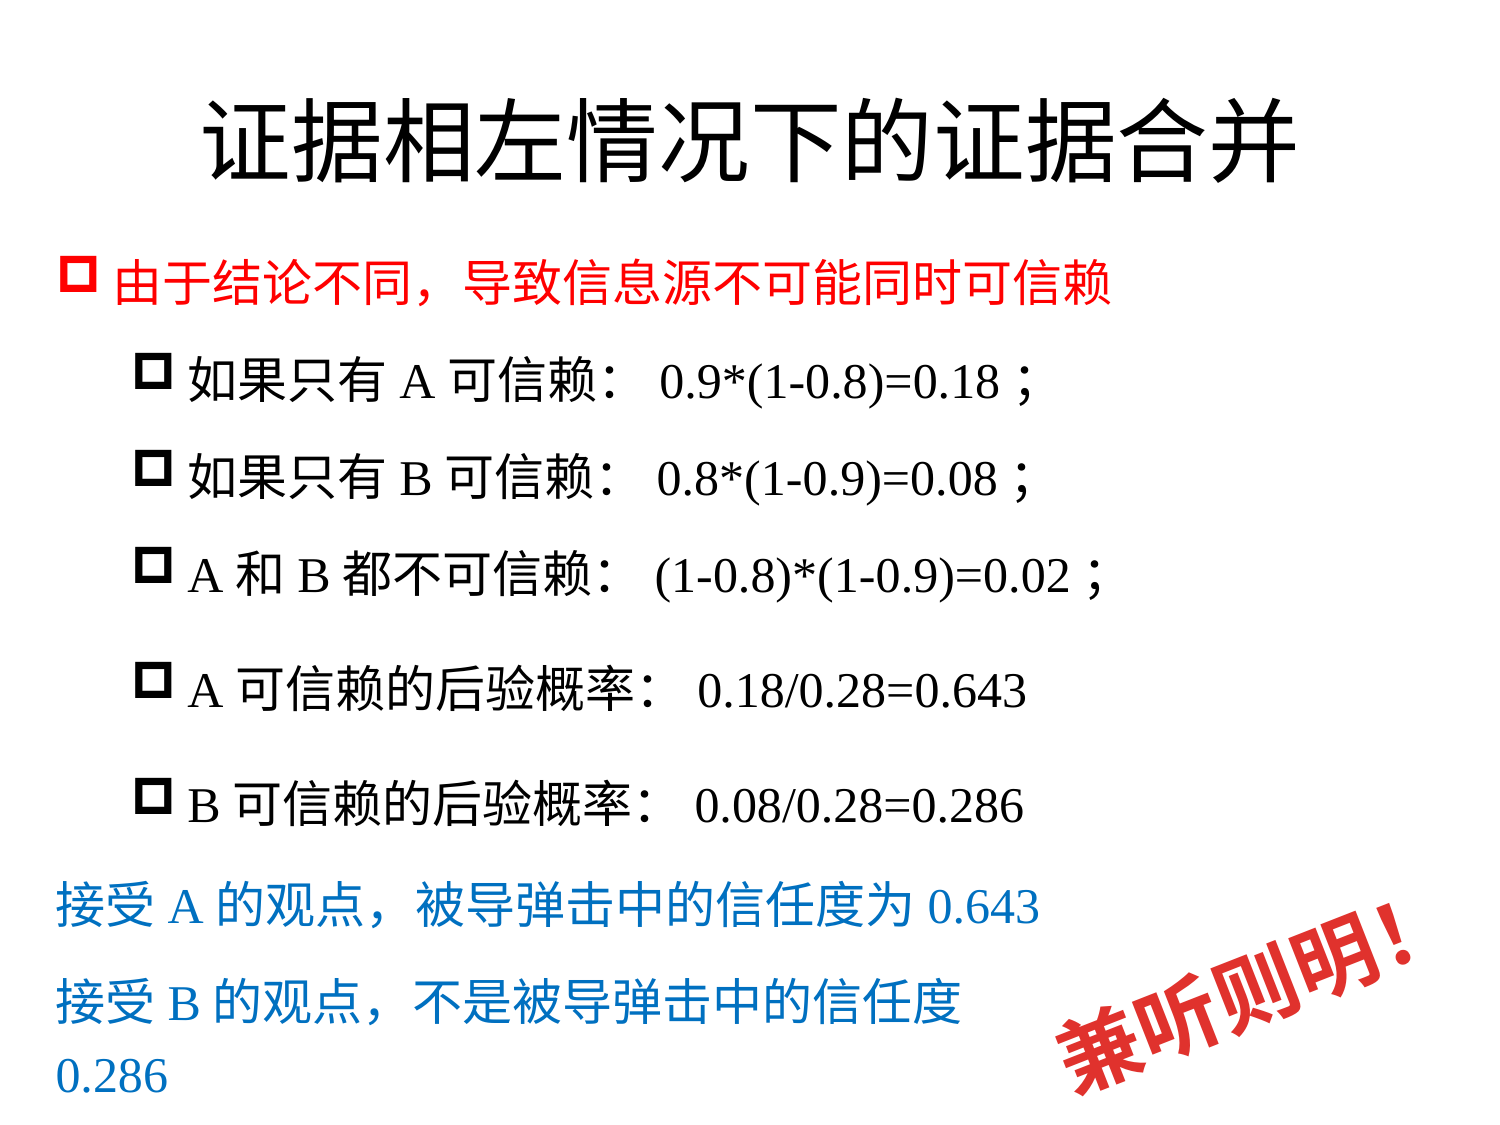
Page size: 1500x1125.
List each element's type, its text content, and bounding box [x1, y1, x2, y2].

text_box 接受A的观点，被导弹击中的信任度为0.643 接受B的观点，不是被导弹击中的信任度0.286 因此，被导弹击中的可信度为[0.643,0.714] [40, 854, 1093, 1125]
text_box 兼听则明！ [1024, 850, 1487, 1123]
text_box 由于结论不同，导致信息源不可能同时可信赖 如果只有A可信赖：0.9*(1-0.8)=0.18； 如果只有B可信赖：0.8*(1-0.9)=0.08； A和B都不可信赖：(1-0.8)*(1-0.9)=0.02； A可信赖的后验概率：0.18/0.28=0.643 B可信赖的后验概率：0.08/0.28=0.286 [41, 231, 1459, 955]
title 证据相左情况下的证据合并 [75, 45, 1425, 231]
